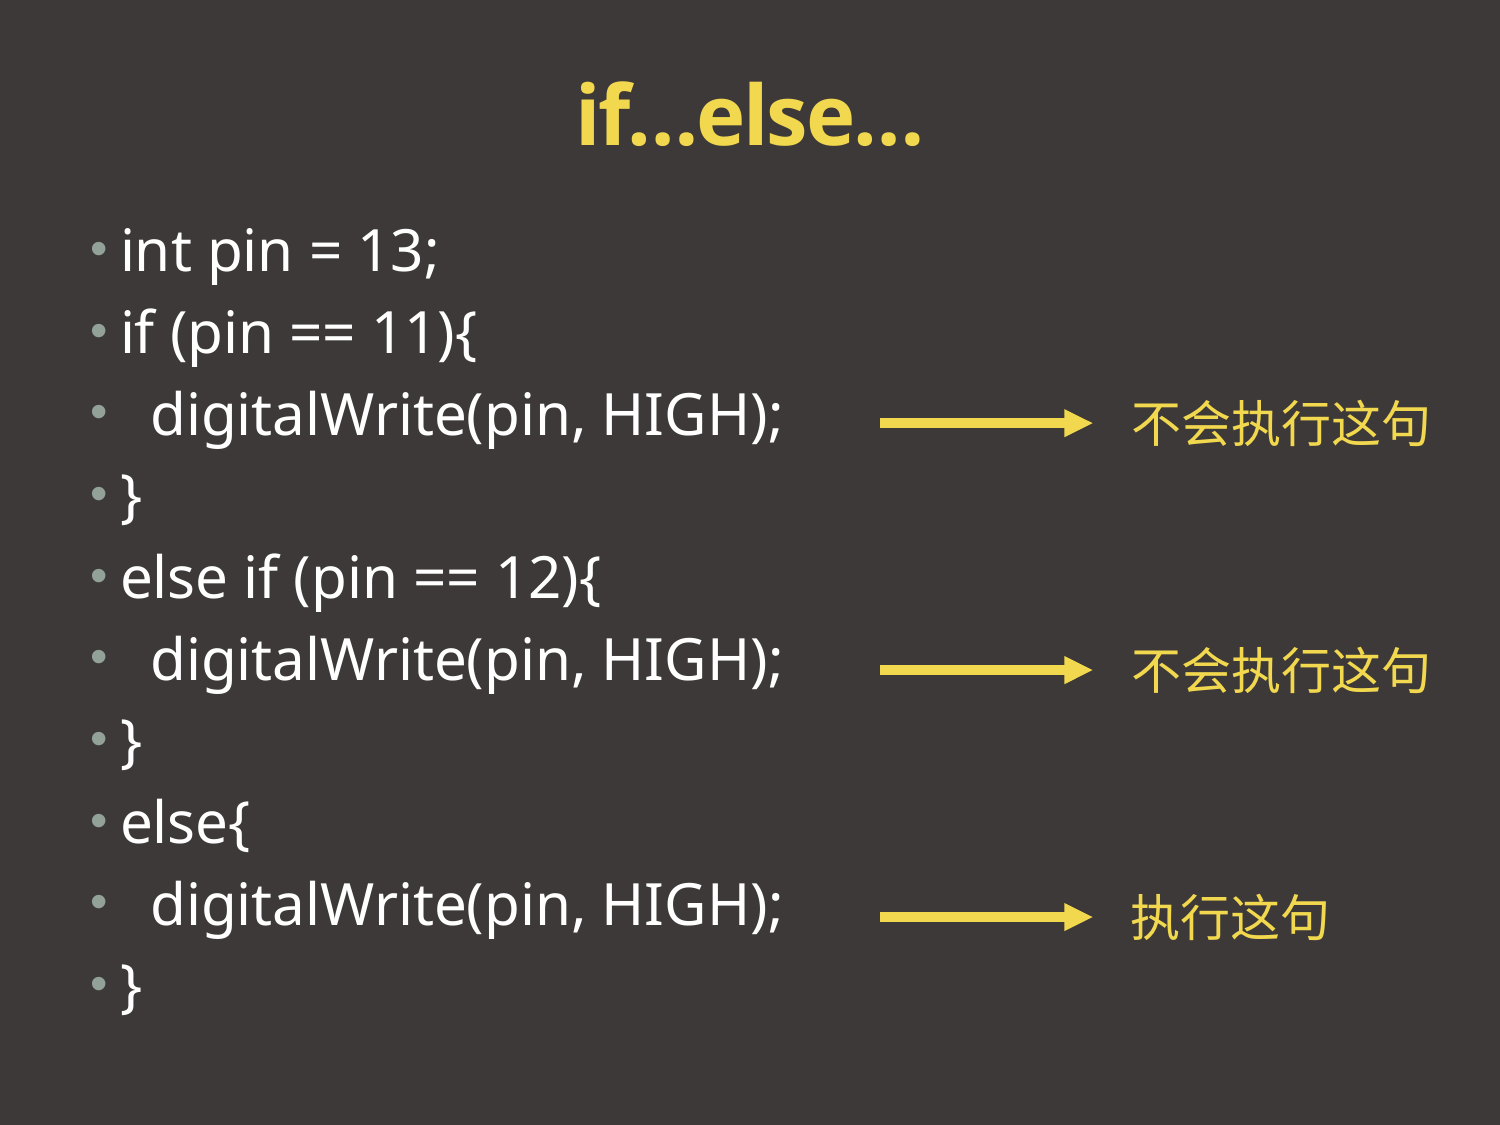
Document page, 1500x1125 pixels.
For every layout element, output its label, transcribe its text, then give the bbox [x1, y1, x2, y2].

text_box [879, 878, 1365, 956]
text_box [879, 631, 1448, 709]
title if…else… [75, 30, 1425, 194]
list int pin = 13; if (pin == 11){ digitalWrite(pin, HIGH); } else if (pin == 12){ digitalWrite(pin, HIGH); } else{ digitalWrite(pin, HIGH); } [75, 205, 1425, 1035]
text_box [879, 385, 1448, 462]
